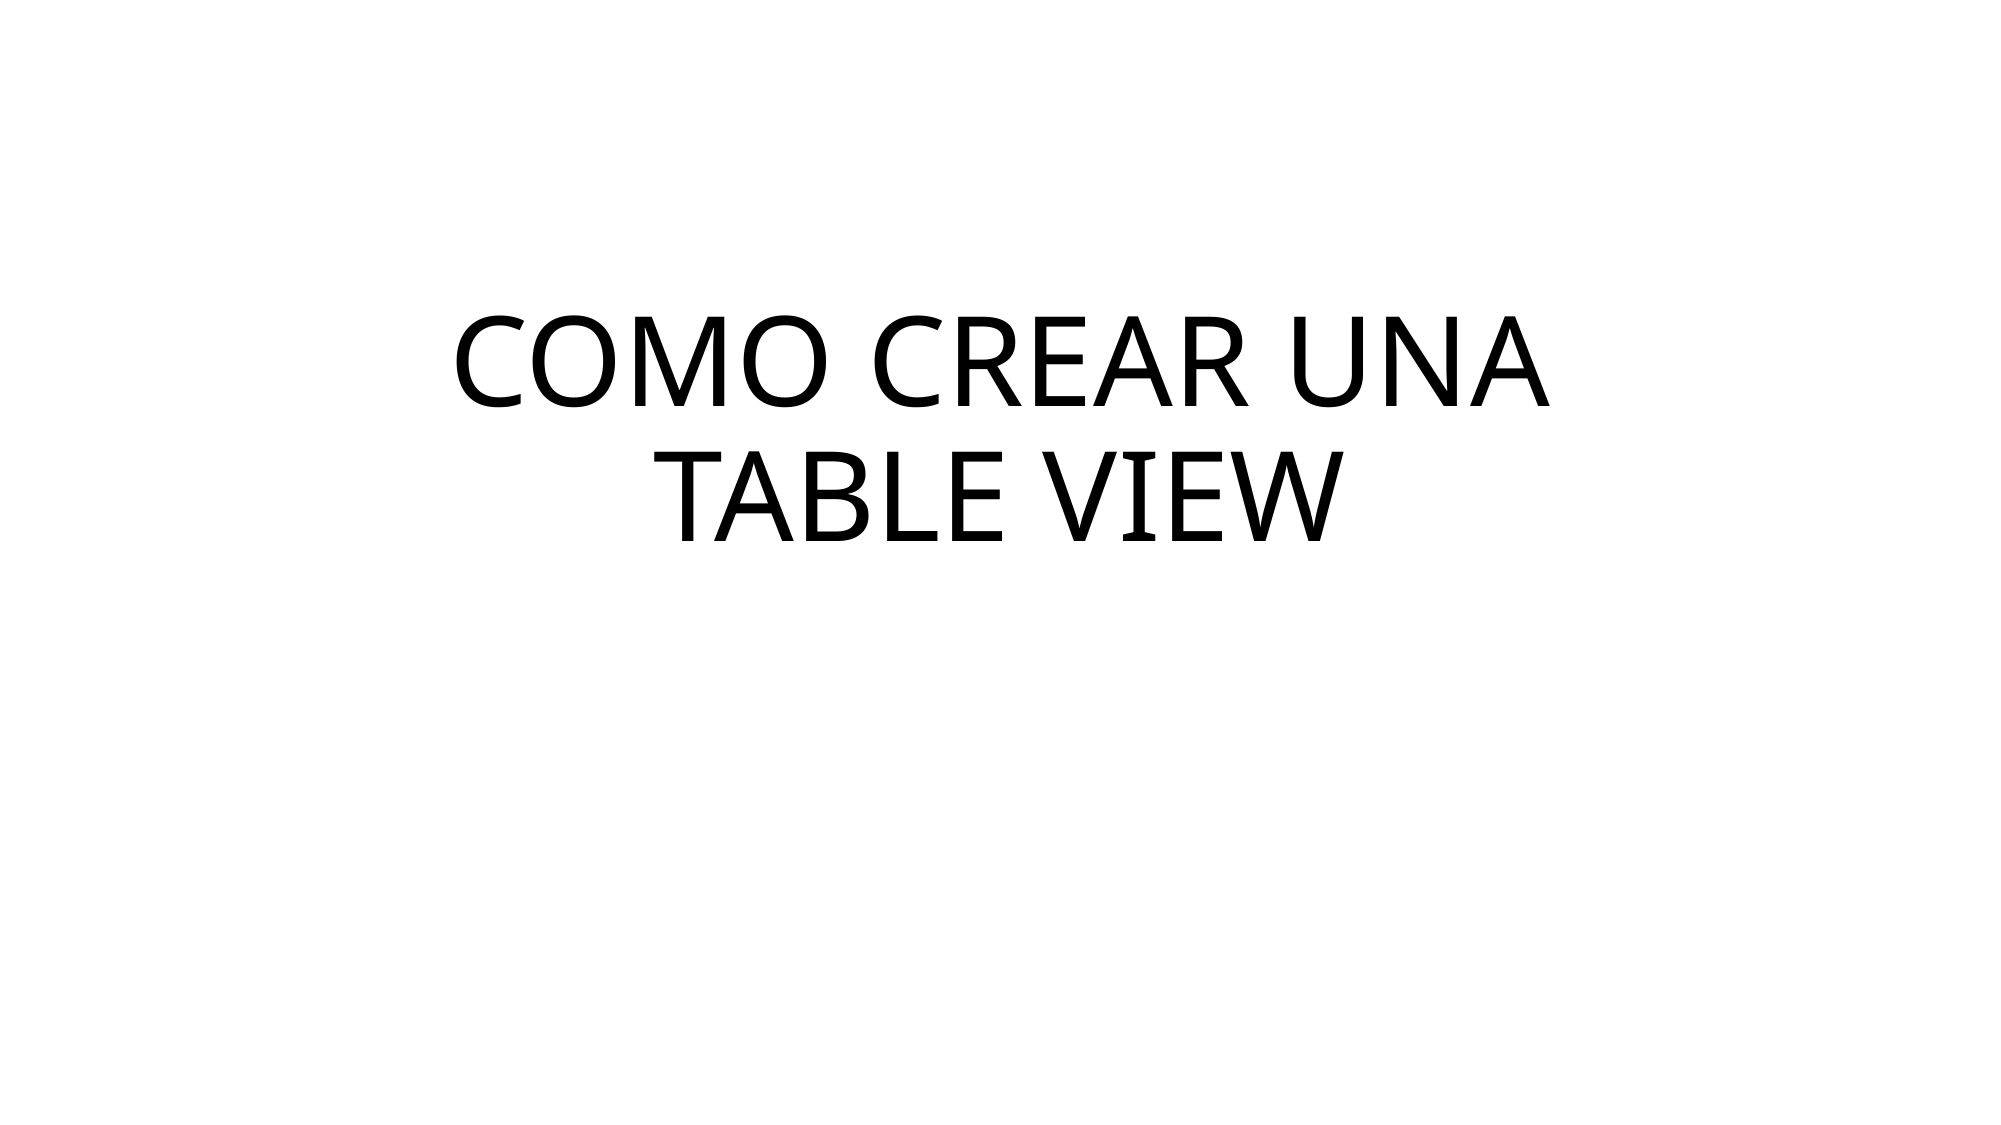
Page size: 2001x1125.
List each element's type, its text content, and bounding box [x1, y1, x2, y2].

title COMO CREAR UNA TABLE VIEW [249, 184, 1750, 576]
